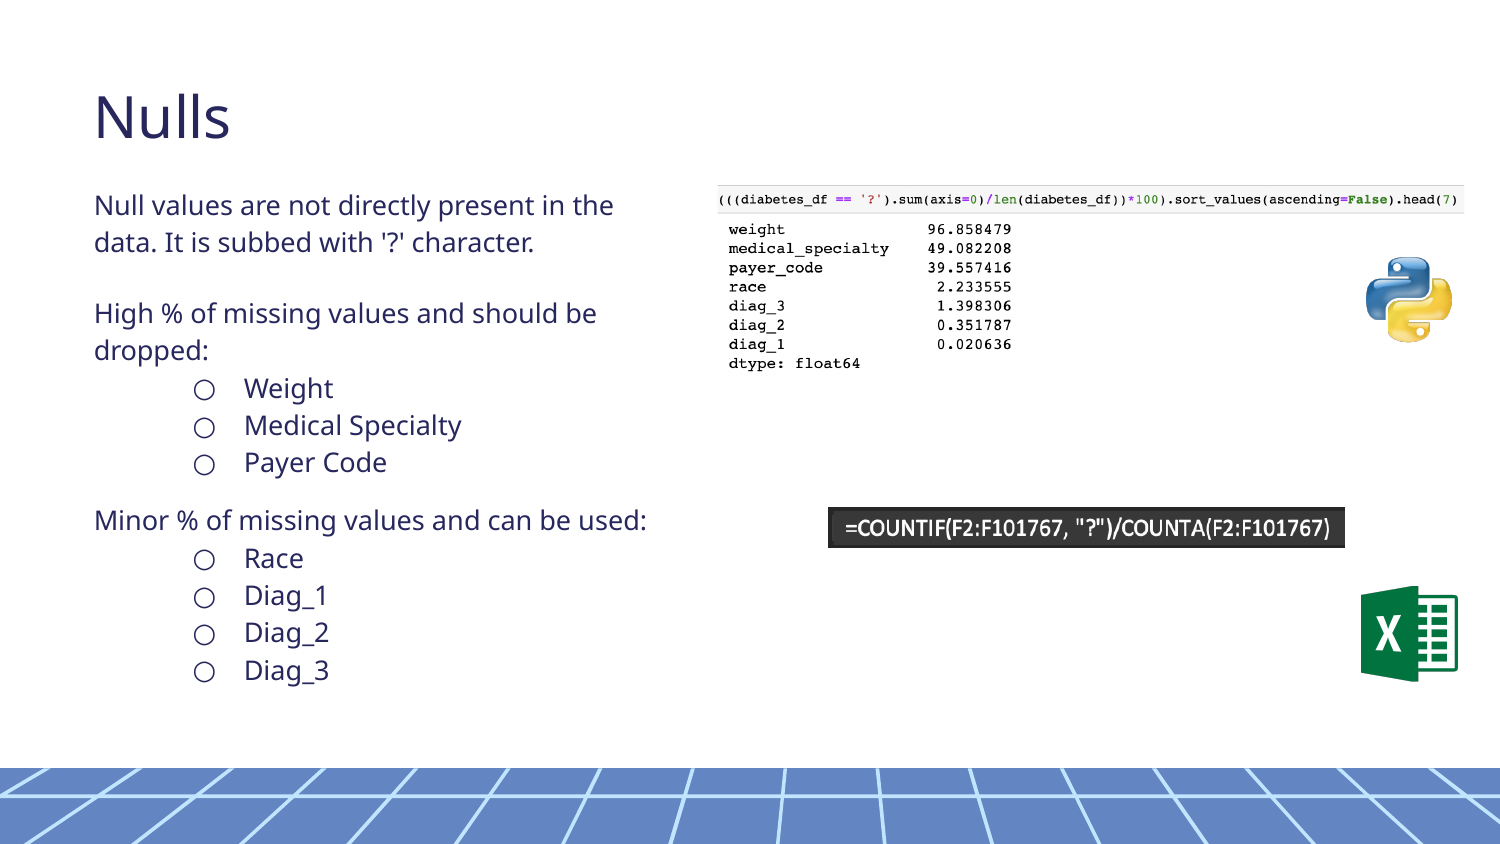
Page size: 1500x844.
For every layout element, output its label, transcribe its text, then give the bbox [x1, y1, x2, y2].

picture [1354, 238, 1465, 355]
list Null values are not directly present in the data. It is subbed with '?' character. High % of missing values and should be dropped: Weight Medical Specialty Payer Code Minor % of missing values and can be used: Race Diag_1 Diag_2 Diag_3 [78, 168, 695, 701]
text_box Nulls [78, 75, 391, 155]
picture [717, 180, 1465, 378]
picture [1360, 586, 1459, 682]
picture [827, 507, 1345, 548]
